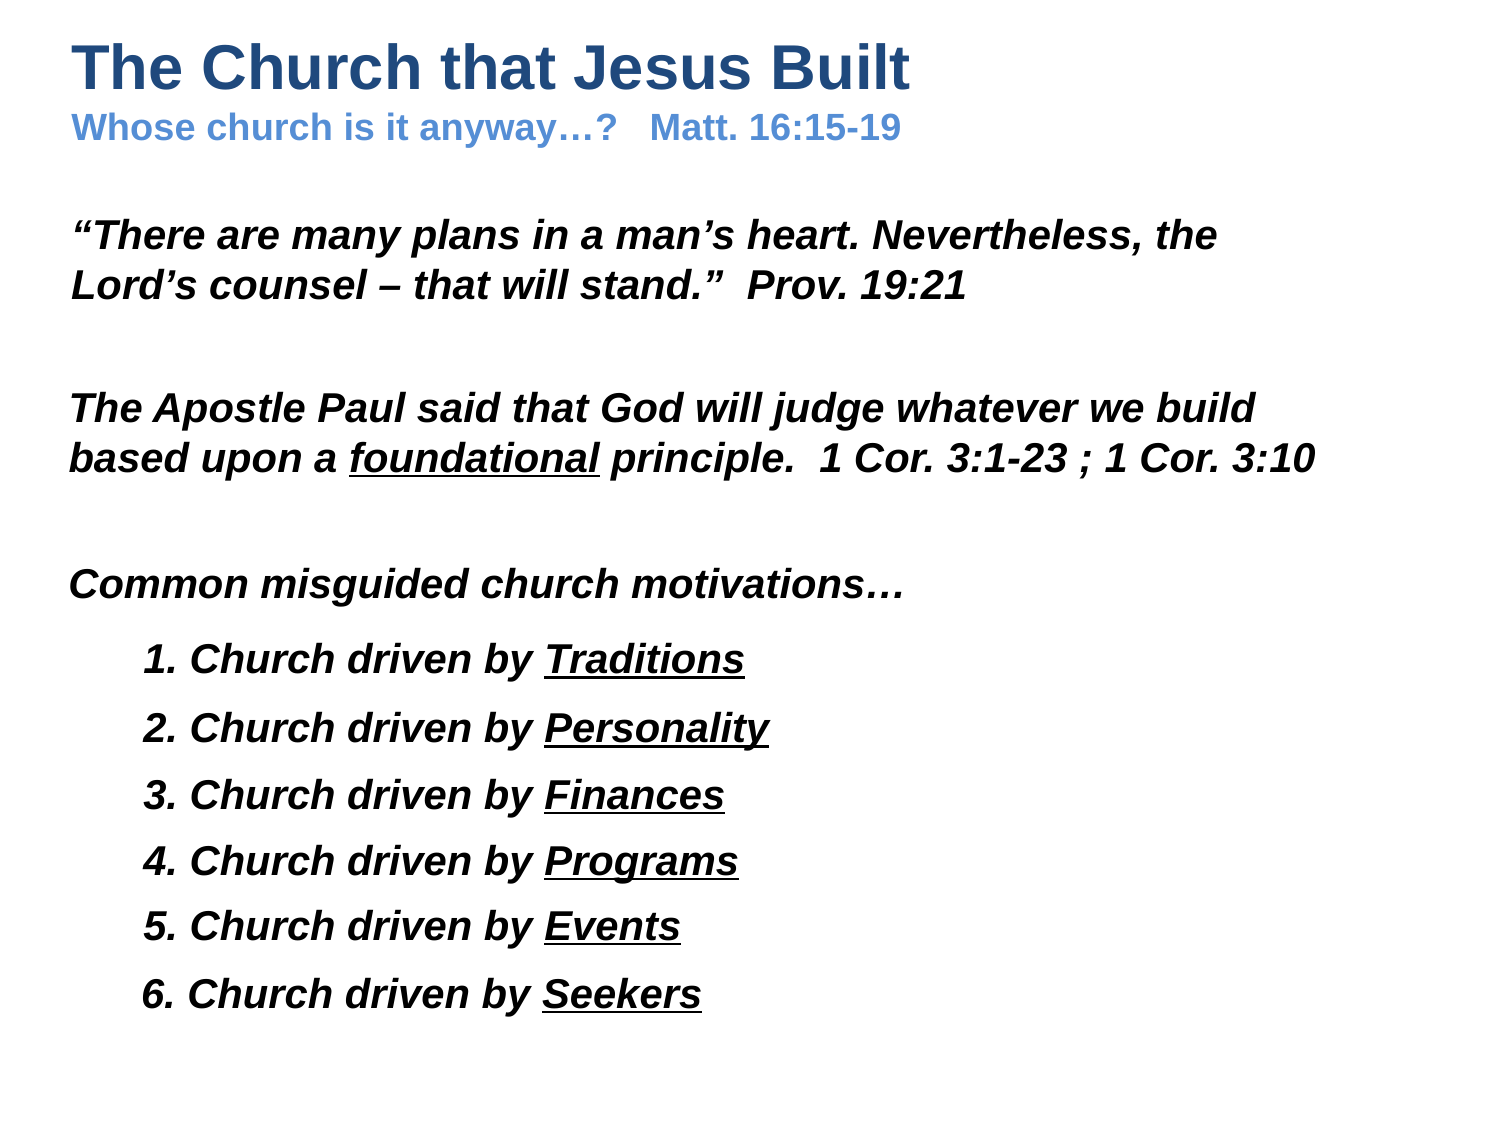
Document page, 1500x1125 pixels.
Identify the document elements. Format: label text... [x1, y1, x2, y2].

text_box “There are many plans in a man’s heart. Nevertheless, the Lord’s counsel – that will stand.” Prov. 19:21 [56, 200, 1369, 316]
text_box 3. Church driven by Finances [128, 760, 1442, 826]
text_box 4. Church driven by Programs [128, 826, 1442, 891]
title The Church that Jesus Built Whose church is it anyway…? Matt. 16:15-19 [56, 18, 1407, 156]
text_box 6. Church driven by Seekers [126, 959, 1439, 1024]
text_box The Apostle Paul said that God will judge whatever we build based upon a foundational principle. 1 Cor. 3:1-23 ; 1 Cor. 3:10 [53, 373, 1367, 489]
text_box 1. Church driven by Traditions [128, 624, 1442, 690]
text_box Common misguided church motivations… [53, 549, 1367, 615]
text_box 5. Church driven by Events [128, 891, 1442, 957]
text_box 2. Church driven by Personality [128, 693, 1442, 759]
